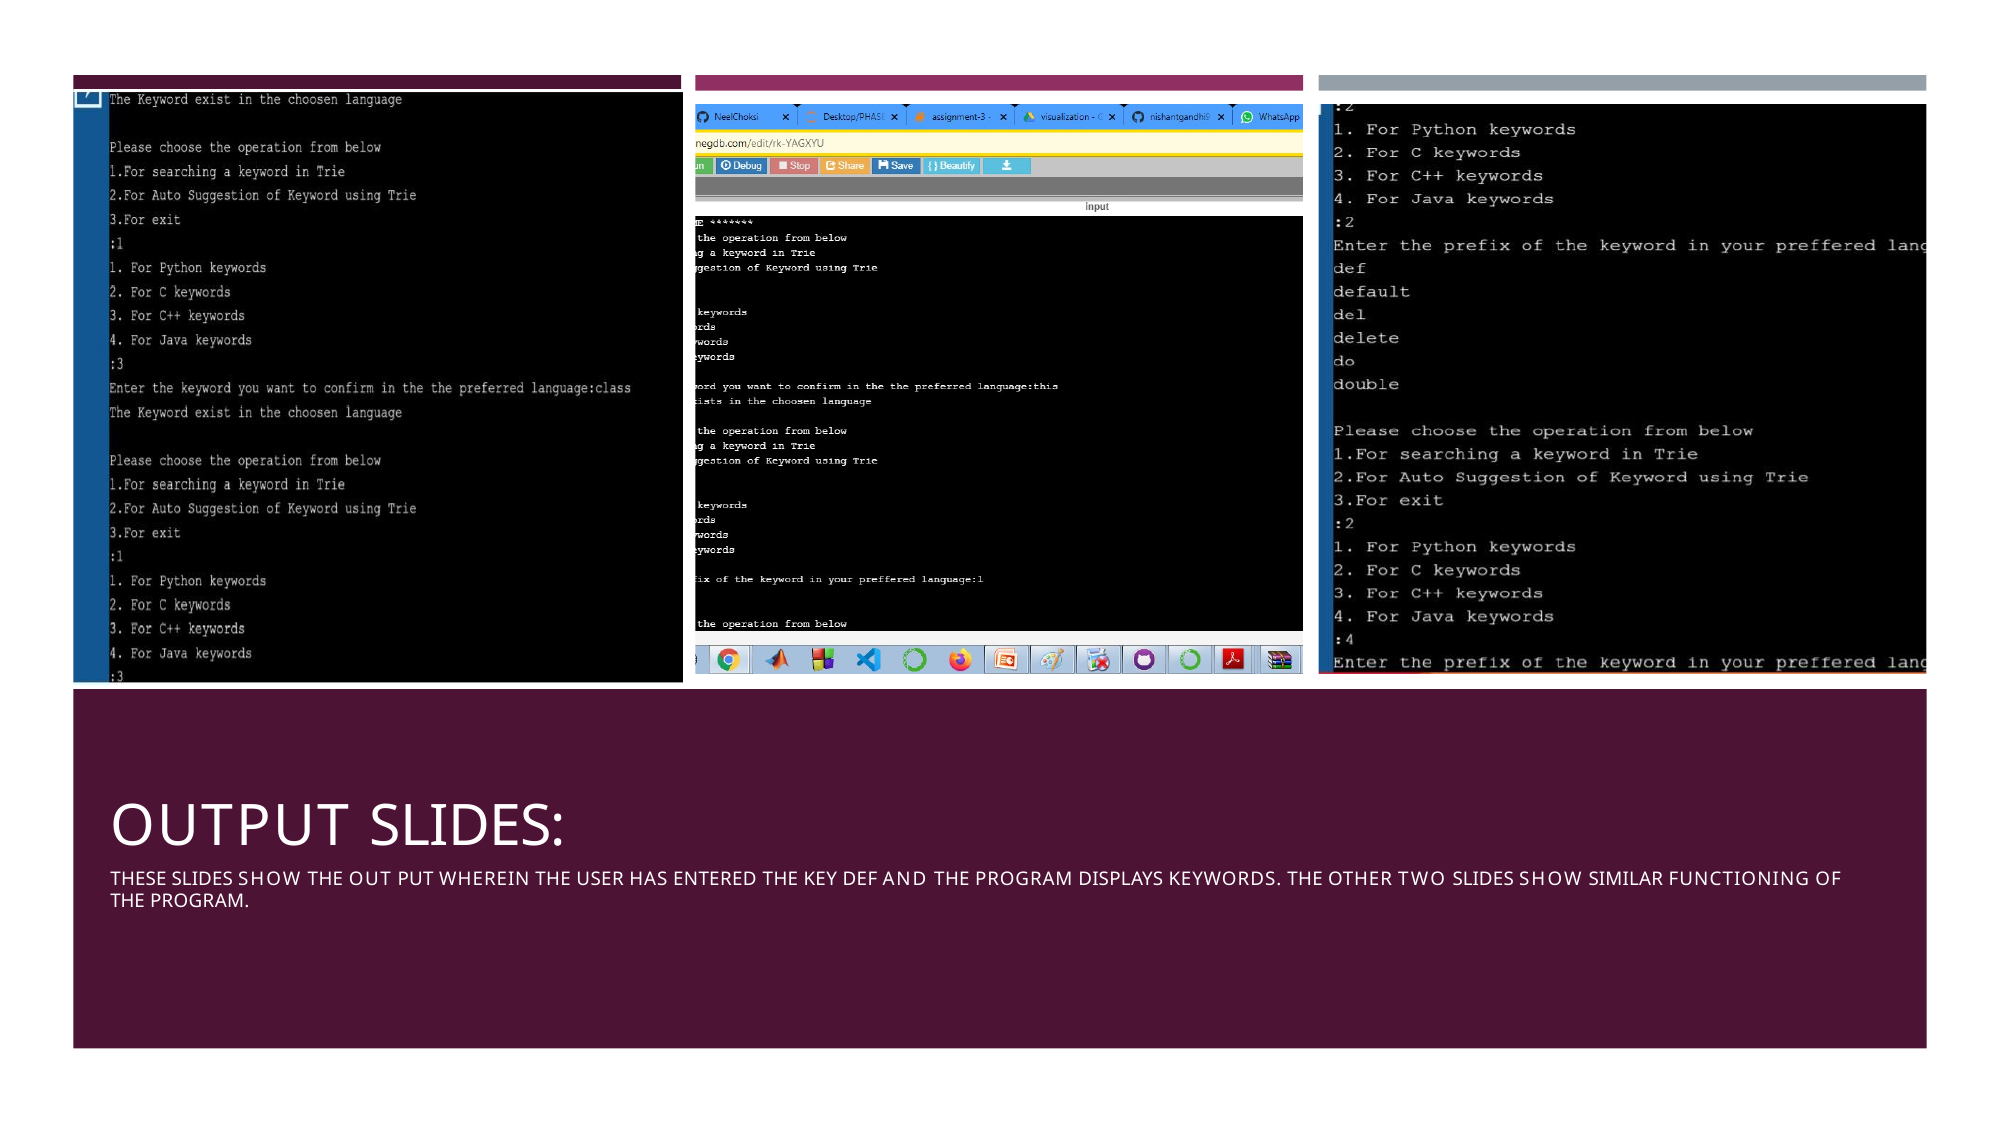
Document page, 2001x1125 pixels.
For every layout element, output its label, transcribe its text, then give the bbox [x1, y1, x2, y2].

text_box [695, 104, 1303, 674]
text_box [695, 75, 1304, 91]
text_box OUTPUT SLIDES: THESE SLIDES SHOW THE OUT PUT WHEREIN THE USER HAS ENTERED THE KEY DEF AND THE PROGRAM DISPLAYS KEYWORDS. THE OTHER TWO SLIDES SHOW SIMILAR FUNCTIONING OF THE PROGRAM. [108, 758, 1848, 912]
text_box [73, 75, 682, 89]
text_box [73, 89, 683, 685]
text_box [1318, 75, 1927, 91]
text_box [1318, 104, 1927, 674]
text_box [73, 689, 1927, 1049]
